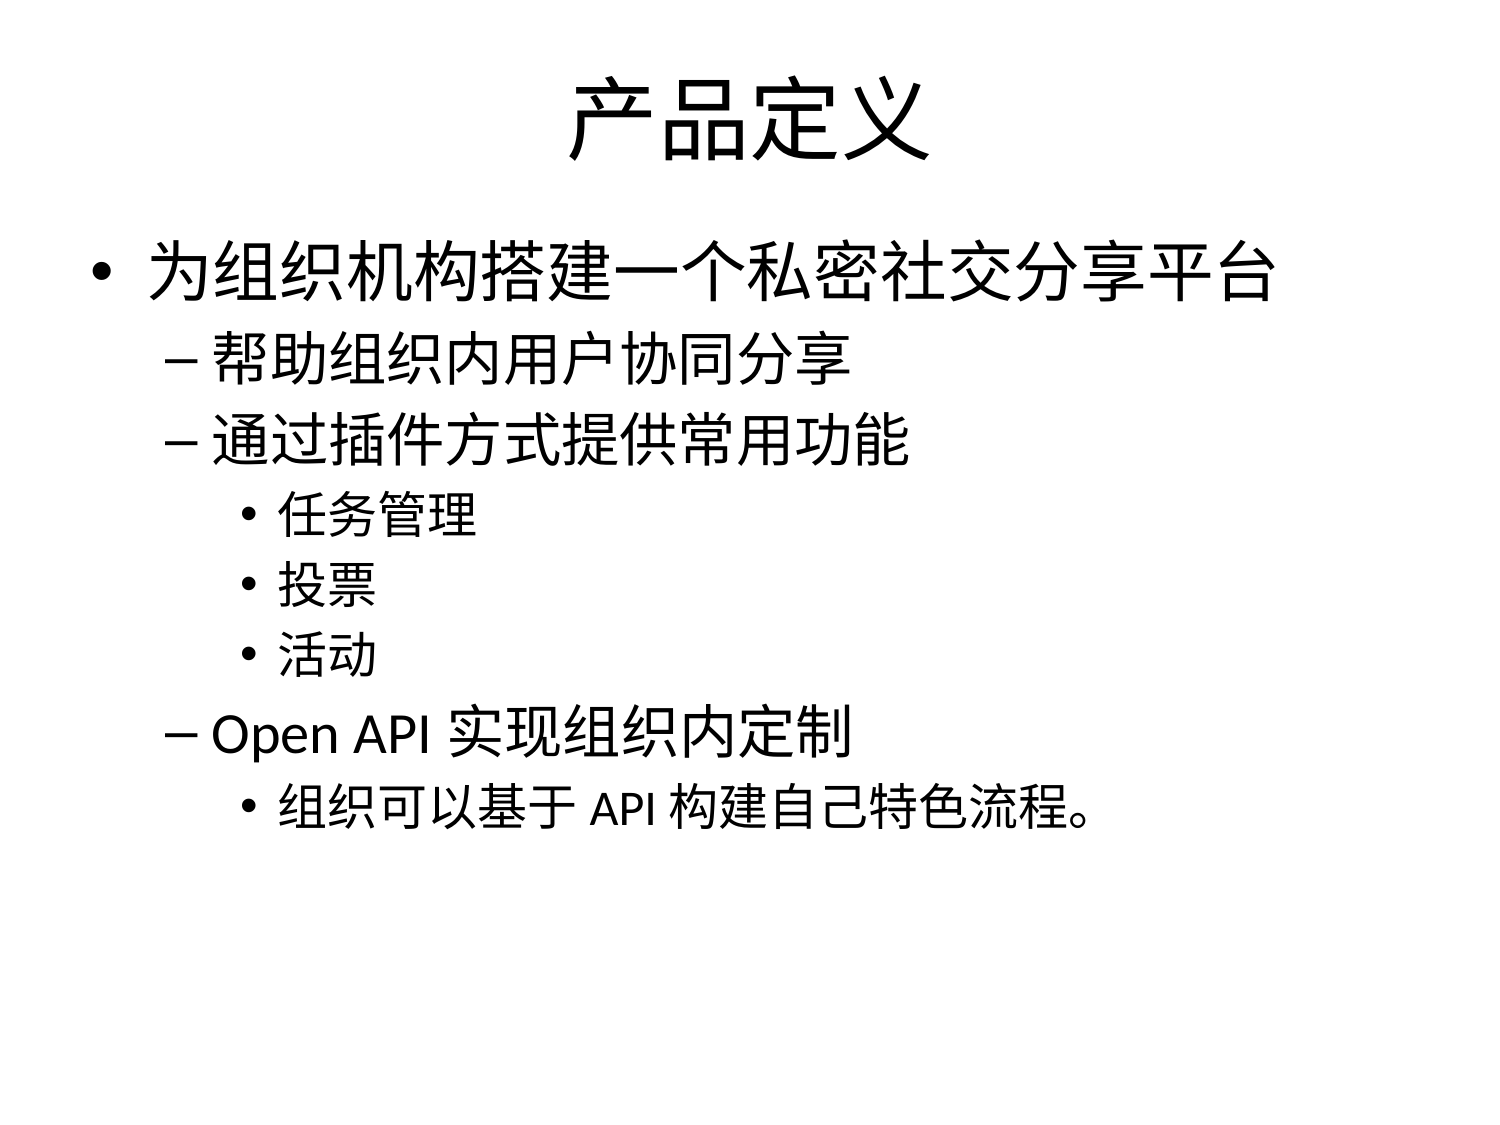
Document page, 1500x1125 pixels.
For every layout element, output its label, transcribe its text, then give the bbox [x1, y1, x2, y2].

title 产品定义 [75, 23, 1425, 211]
list 为组织机构搭建一个私密社交分享平台 帮助组织内用户协同分享 通过插件方式提供常用功能 任务管理 投票 活动 Open API实现组织内定制 组织可以基于API构建自己特色流程。 [75, 222, 1425, 1005]
